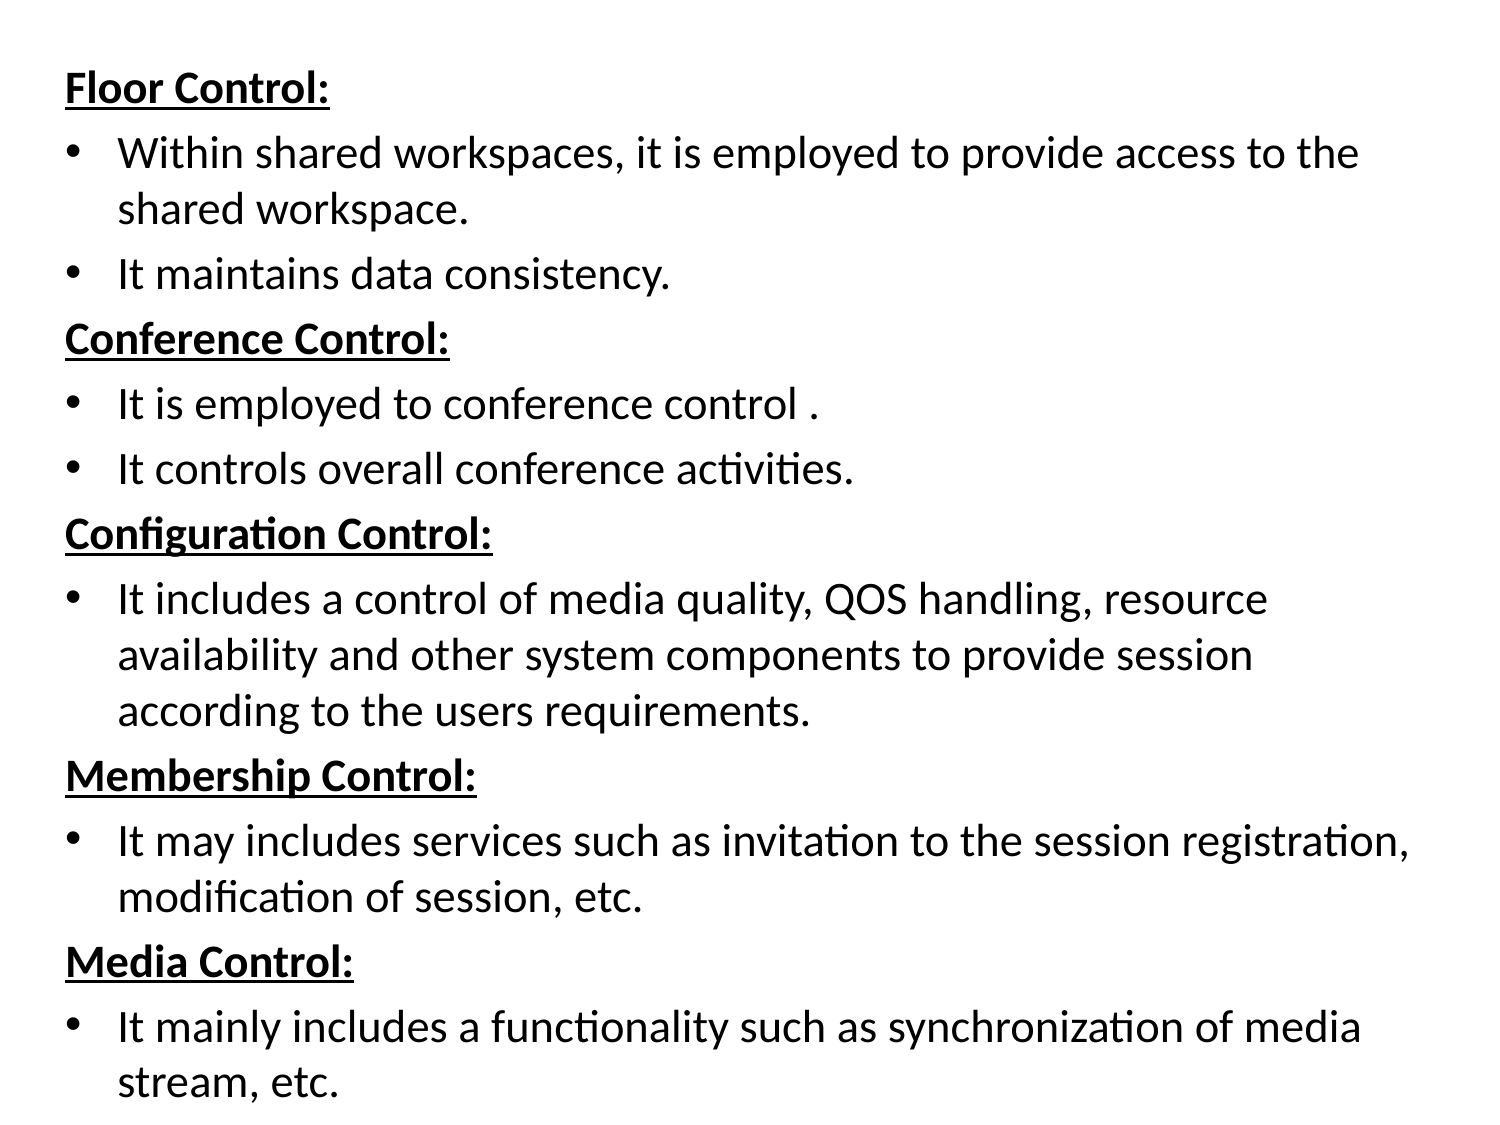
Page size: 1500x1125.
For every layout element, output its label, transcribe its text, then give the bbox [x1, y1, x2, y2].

list Floor Control: Within shared workspaces, it is employed to provide access to the shared workspace. It maintains data consistency. Conference Control: It is employed to conference control . It controls overall conference activities. Configuration Control: It includes a control of media quality, QOS handling, resource availability and other system components to provide session according to the users requirements. Membership Control: It may includes services such as invitation to the session registration, modification of session, etc. Media Control: It mainly includes a functionality such as synchronization of media stream, etc. [50, 50, 1463, 1125]
